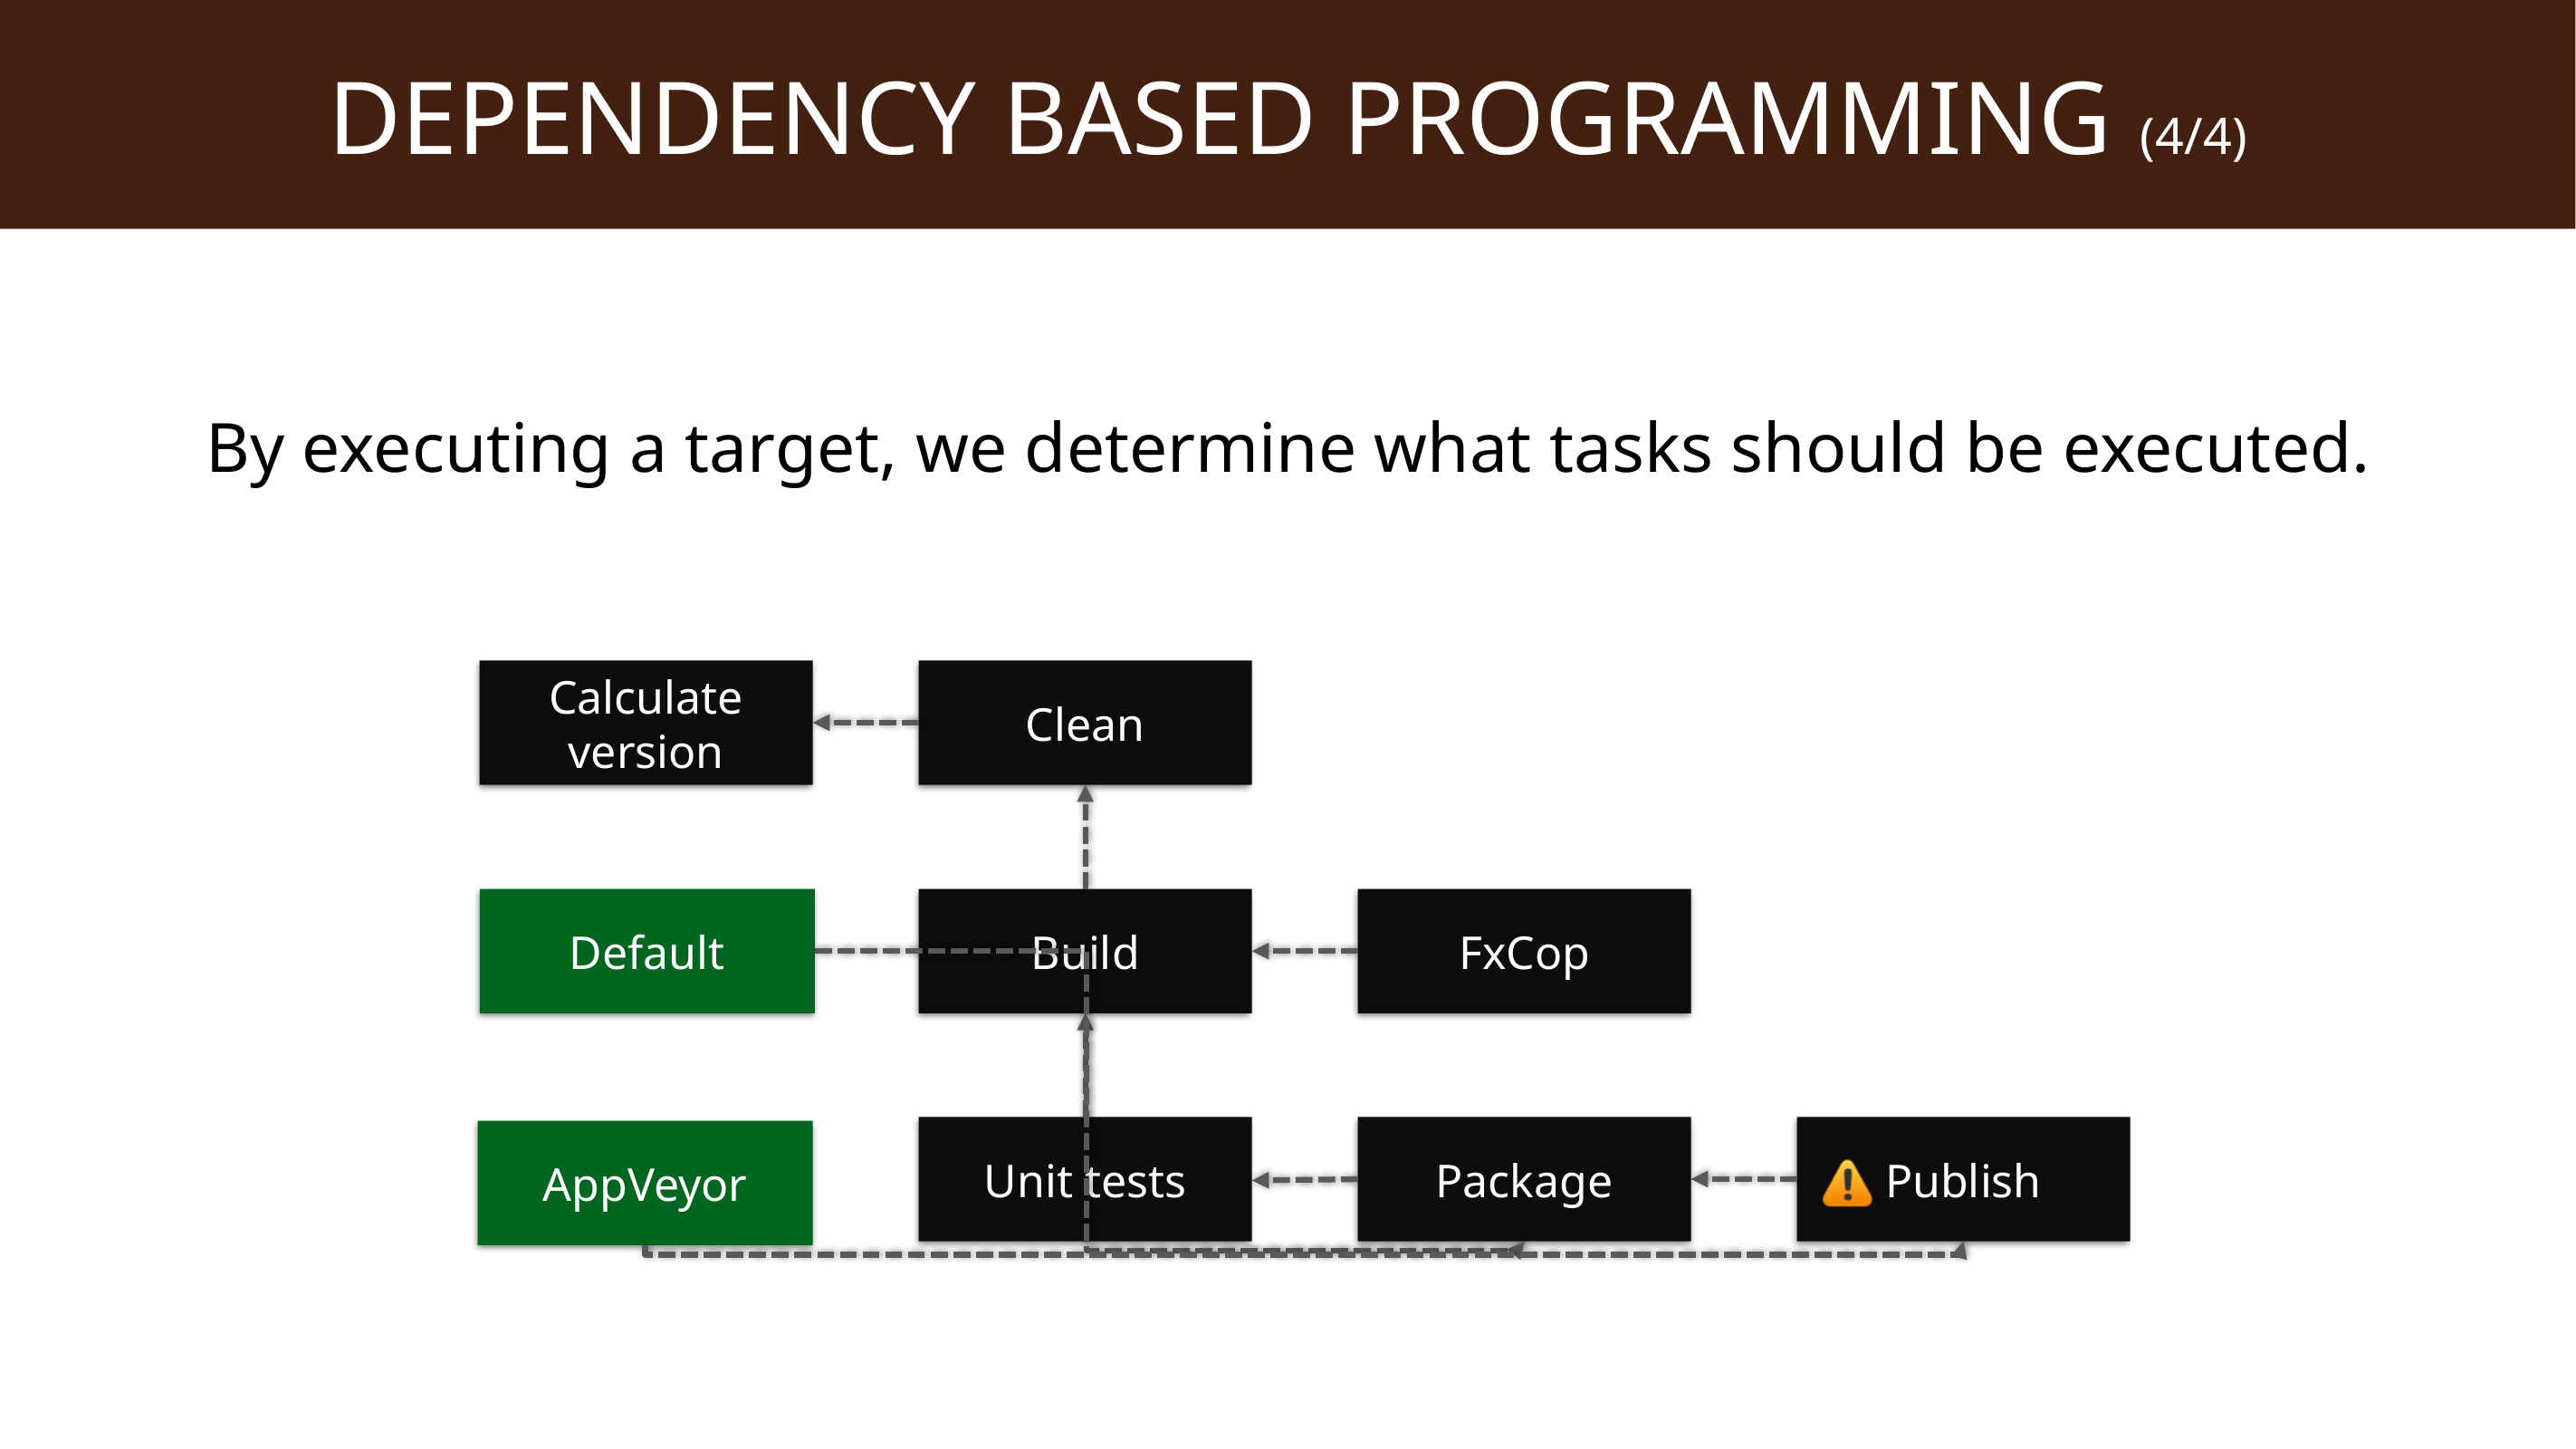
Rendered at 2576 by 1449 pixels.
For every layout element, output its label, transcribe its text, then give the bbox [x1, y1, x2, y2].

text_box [1297, 589, 1313, 1449]
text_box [1320, 950, 1525, 1242]
picture [1818, 1155, 1876, 1212]
text_box Build [918, 888, 1252, 945]
title Dependency based programming (4/4) [0, 0, 2576, 230]
text_box Package [1530, 1117, 1691, 1242]
text_box Publish [1796, 1117, 2131, 1242]
text_box By executing a target, we determine what tasks should be executed. [0, 396, 2576, 494]
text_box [814, 950, 1292, 1242]
text_box Clean [918, 660, 1252, 785]
text_box Calculate version [479, 660, 813, 785]
text_box FxCop [1357, 888, 1691, 1013]
text_box Default [479, 888, 815, 1013]
text_box AppVeyor [477, 1120, 813, 1245]
